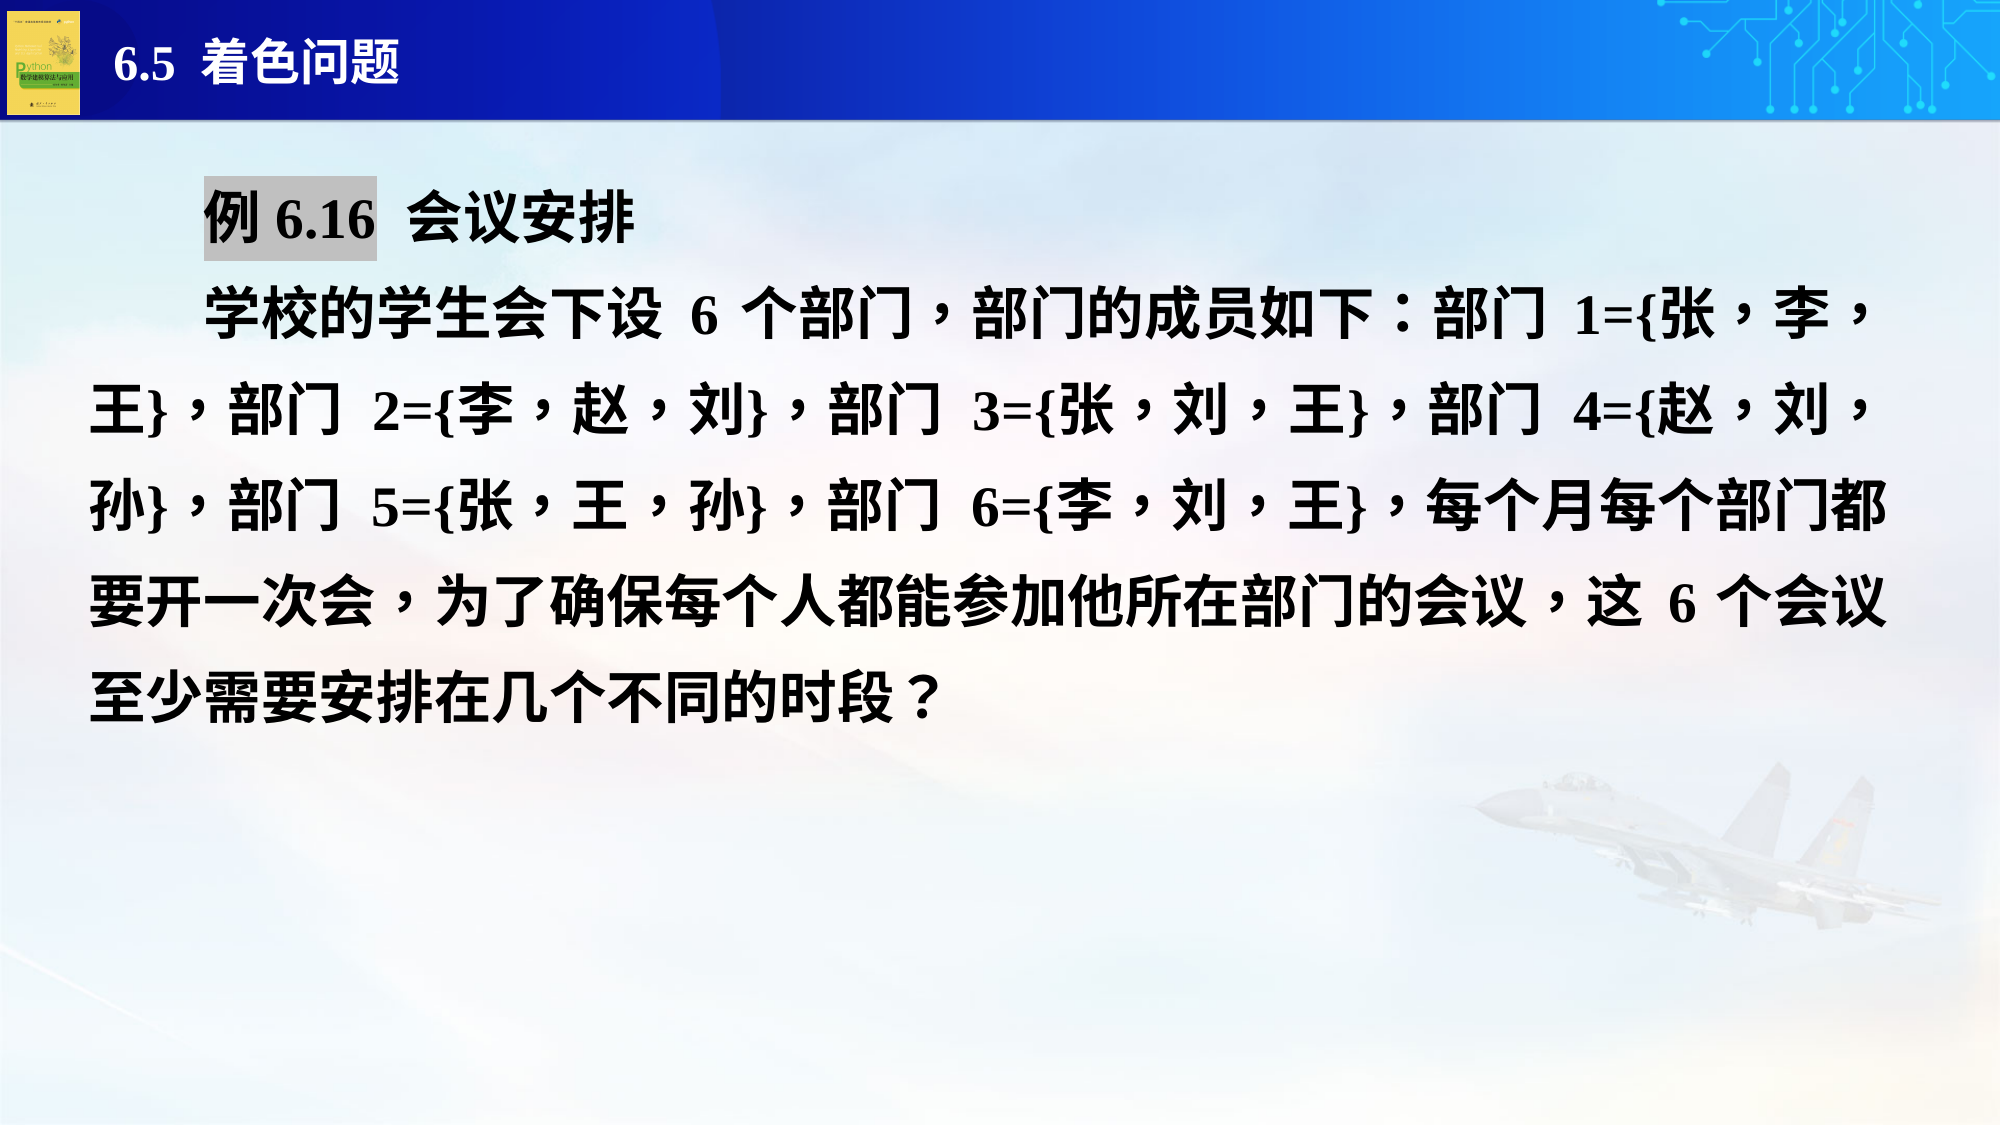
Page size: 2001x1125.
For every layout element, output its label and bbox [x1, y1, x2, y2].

picture [0, 0, 2000, 1125]
text_box [88, 170, 1889, 1056]
